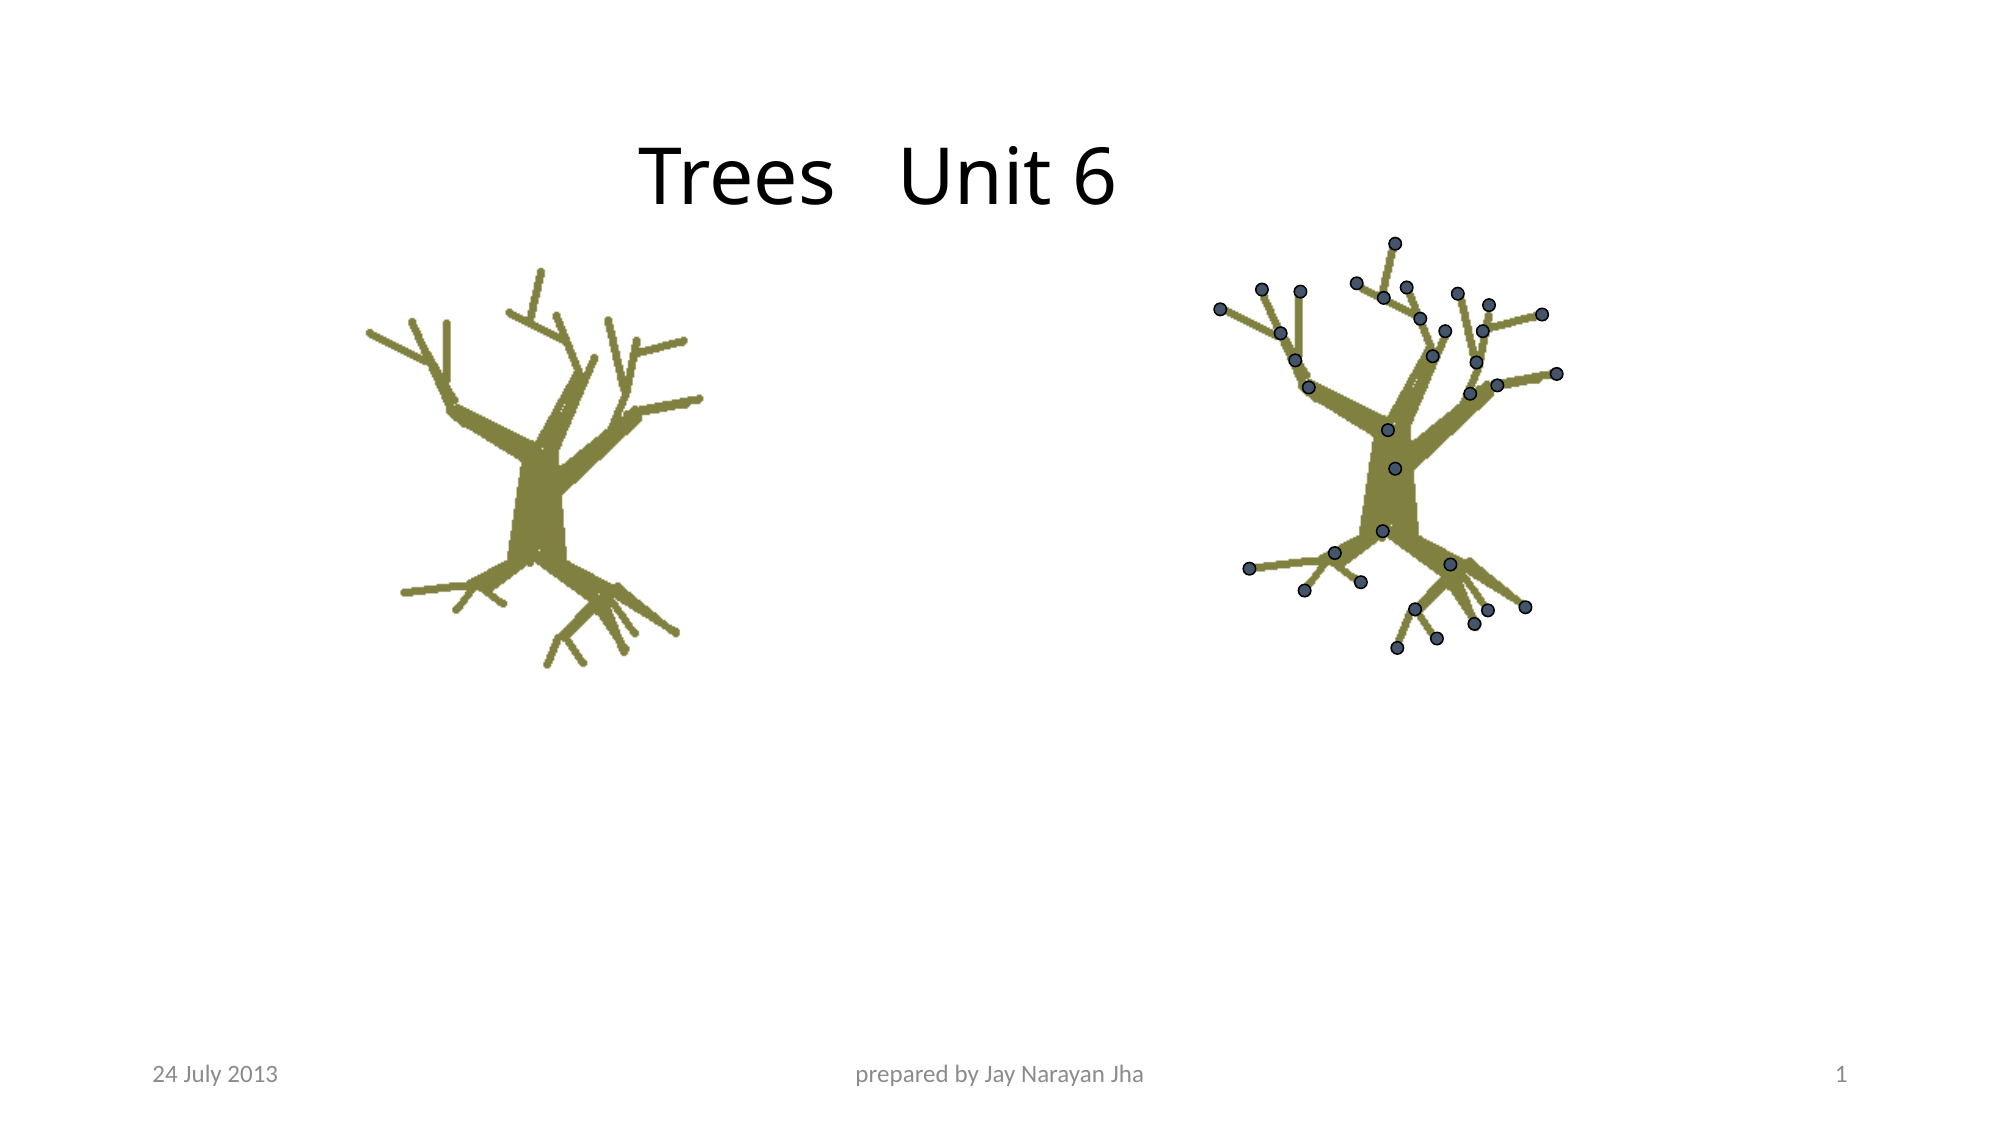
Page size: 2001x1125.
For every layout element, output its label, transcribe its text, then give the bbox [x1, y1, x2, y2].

footer prepared by Jay Narayan Jha [662, 1042, 1338, 1103]
picture [360, 262, 713, 675]
title Trees Unit 6 [434, 42, 1322, 230]
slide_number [137, 1042, 588, 1103]
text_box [1212, 237, 1565, 655]
slide_number 1 [1412, 1042, 1863, 1103]
